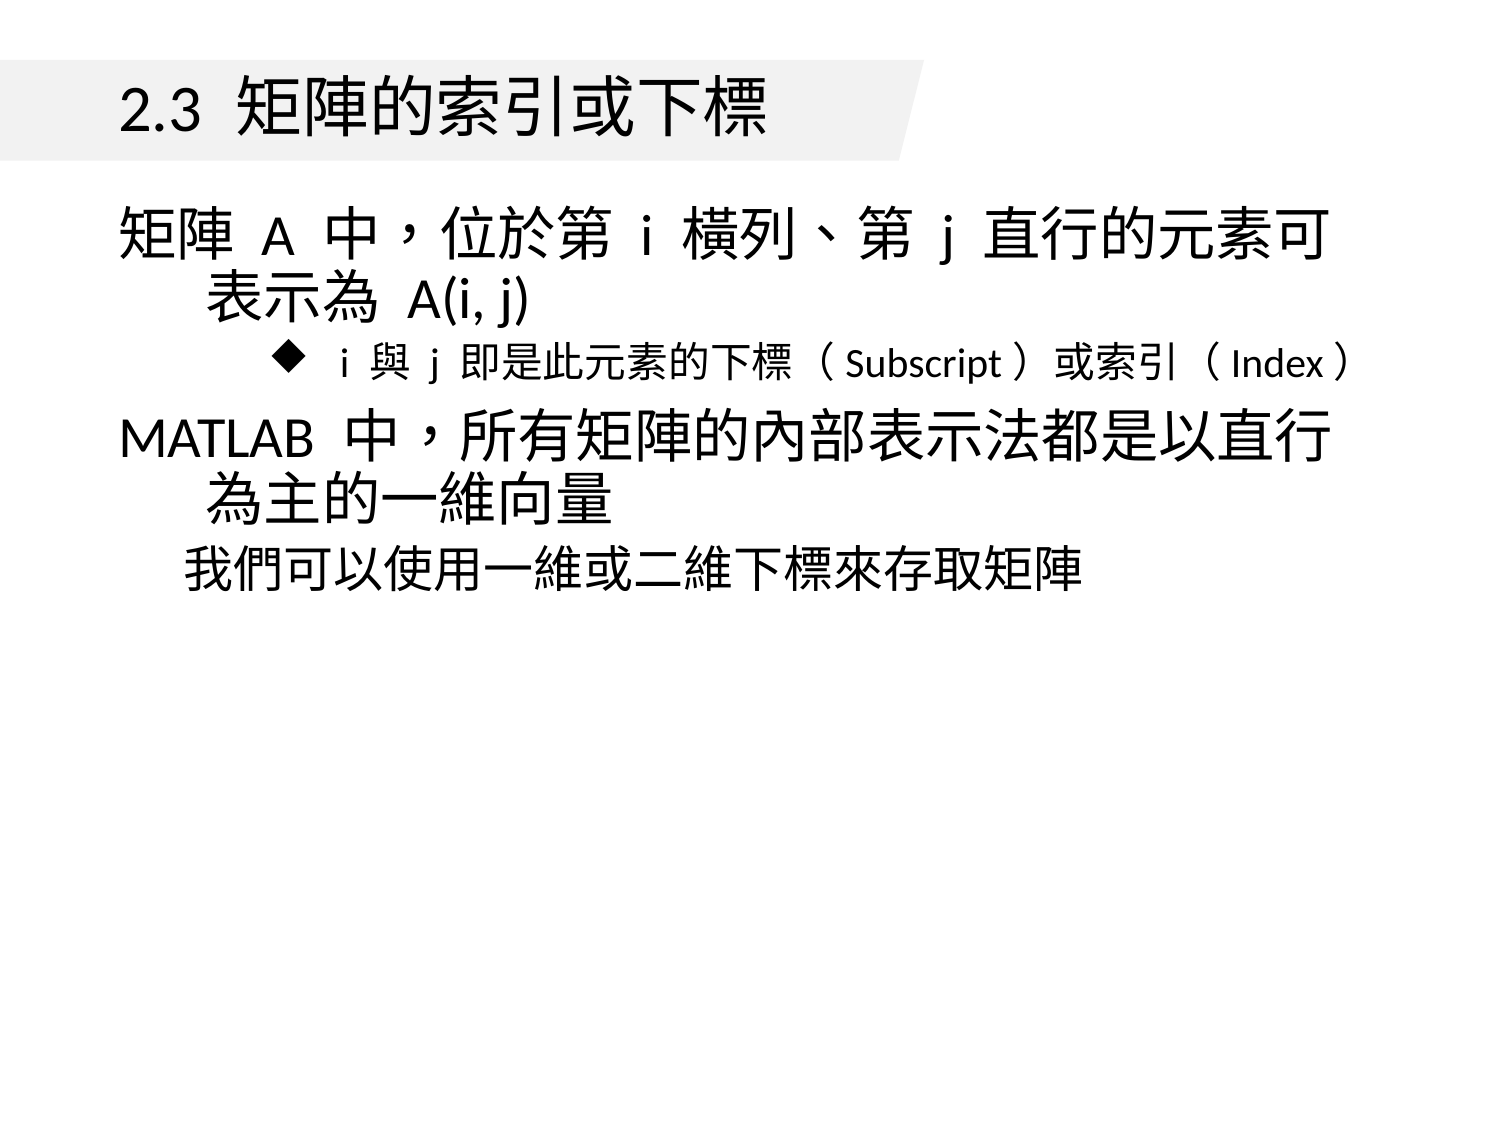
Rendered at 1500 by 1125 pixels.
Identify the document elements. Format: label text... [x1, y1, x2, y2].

title 2.3 矩陣的索引或下標 [103, 59, 942, 161]
list 矩陣 A 中，位於第 i 橫列、第 j 直行的元素可表示為 A(i, j) i 與 j 即是此元素的下標（Subscript）或索引（Index） MATLAB 中，所有矩陣的內部表示法都是以直行為主的一維向量 我們可以使用一維或二維下標來存取矩陣 [103, 198, 1397, 1043]
